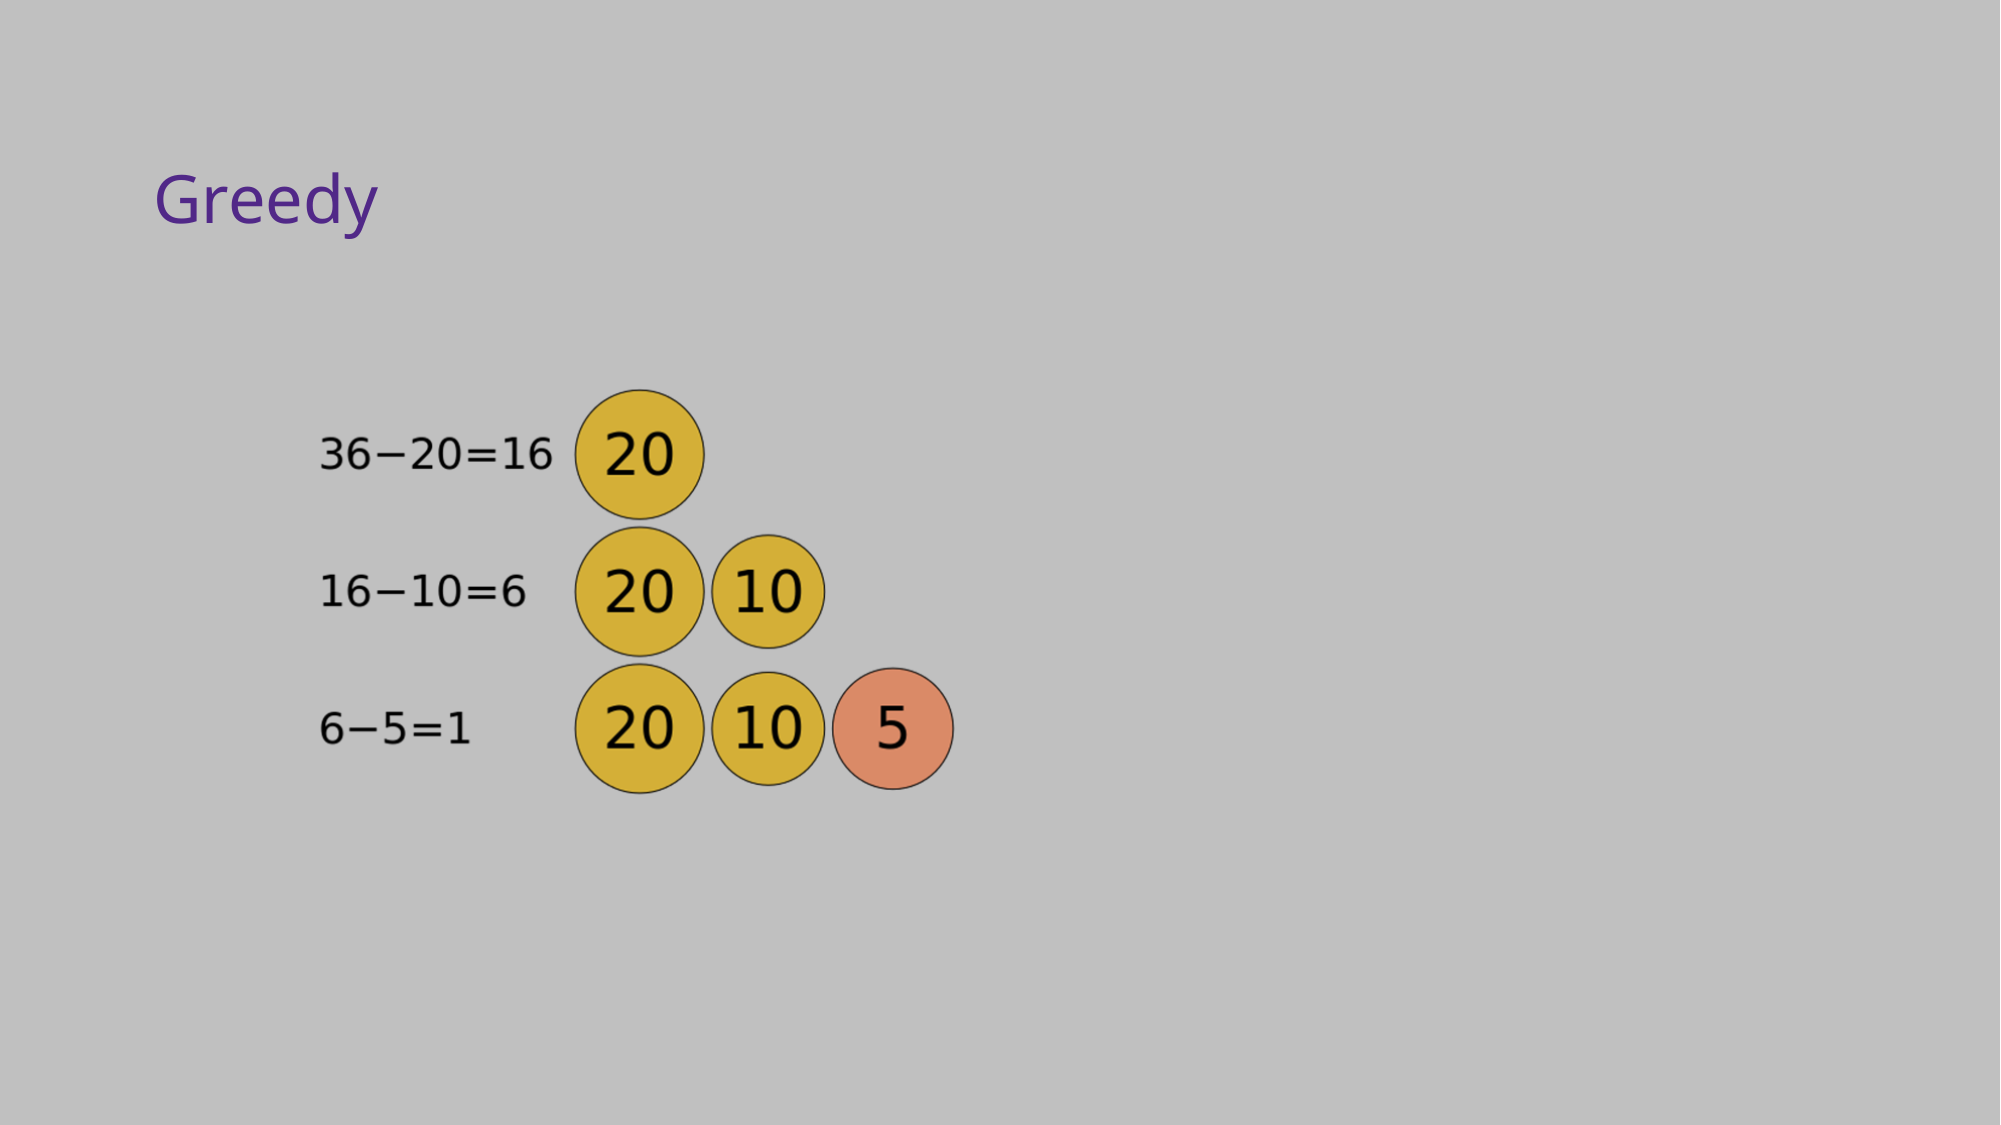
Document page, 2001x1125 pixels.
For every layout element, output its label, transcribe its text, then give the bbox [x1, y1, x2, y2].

text_box Greedy [138, 149, 394, 245]
picture [299, 374, 959, 798]
